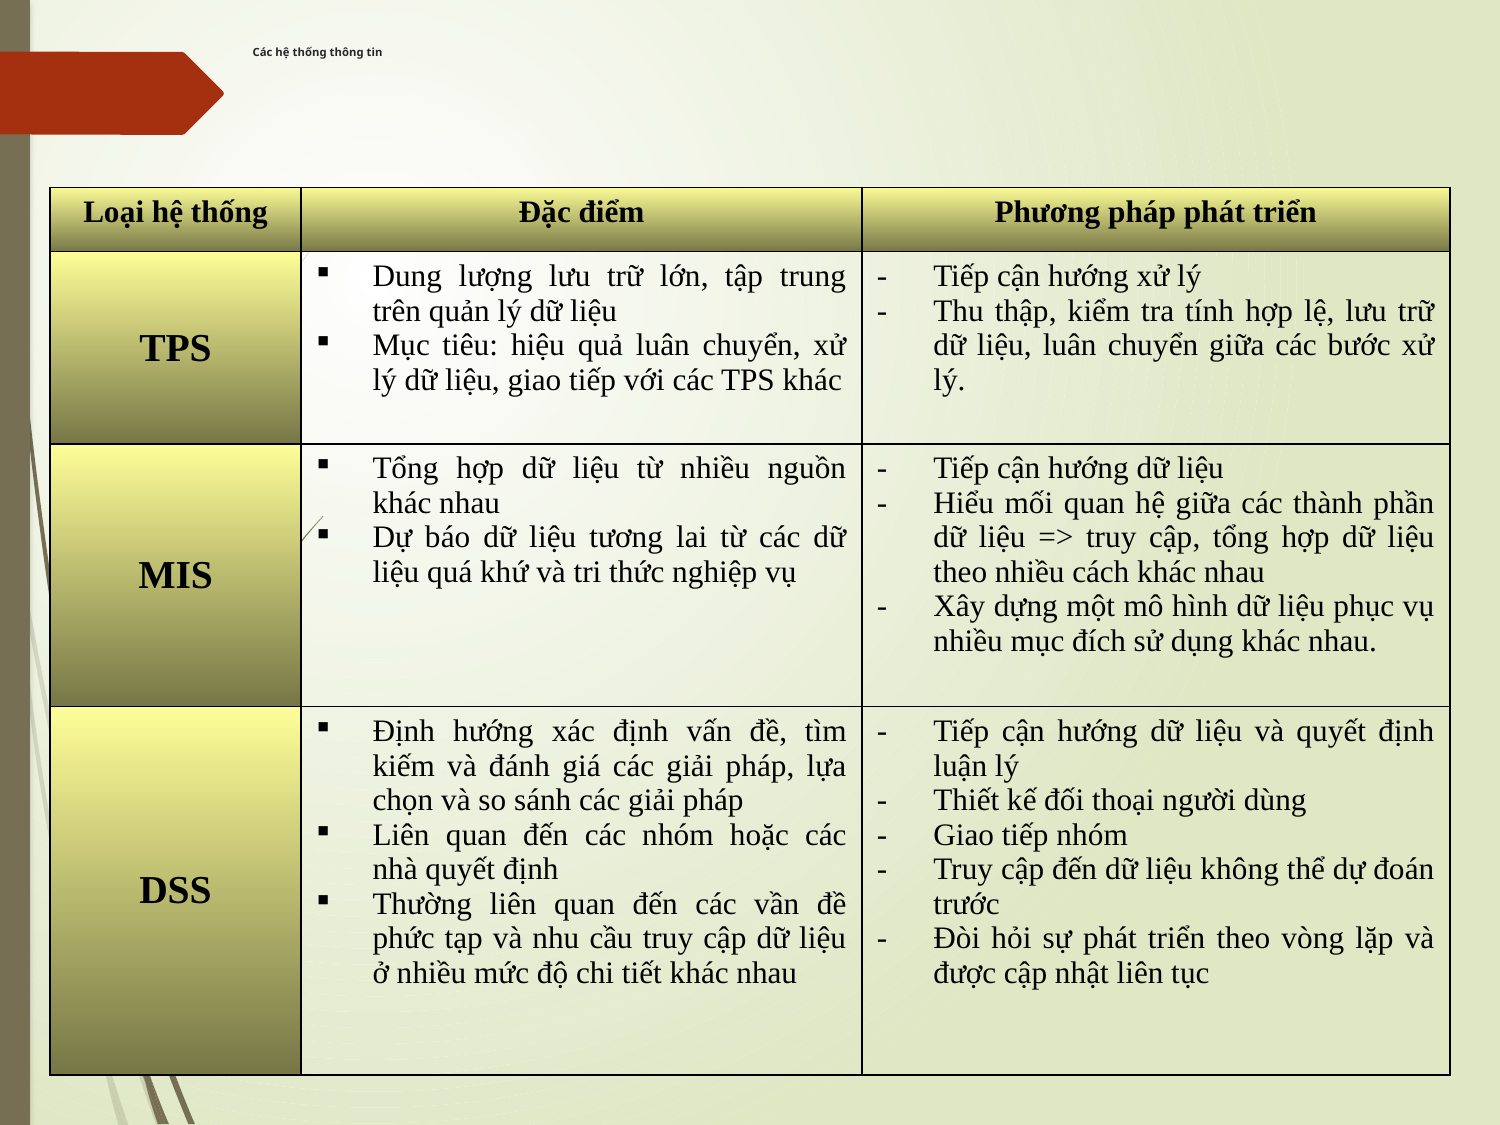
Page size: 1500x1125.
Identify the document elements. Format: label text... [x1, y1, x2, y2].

table_cell Tiếp cận hướng xử lý Thu thập, kiểm tra tính hợp lệ, lưu trữ dữ liệu, luân chuyển giữa các bước xử lý. [863, 252, 1449, 443]
table_cell DSS [51, 707, 300, 1074]
table_cell Tiếp cận hướng dữ liệu và quyết định luận lý Thiết kế đối thoại người dùng Giao tiếp nhóm Truy cập đến dữ liệu không thể dự đoán trước Đòi hỏi sự phát triển theo vòng lặp và được cập nhật liên tục [863, 707, 1449, 1074]
table_header Phương pháp phát triển [863, 188, 1449, 251]
table_cell Dung lượng lưu trữ lớn, tập trung trên quản lý dữ liệu Mục tiêu: hiệu quả luân chuyển, xử lý dữ liệu, giao tiếp với các TPS khác [302, 252, 861, 443]
table_cell TPS [51, 252, 300, 443]
table_cell MIS [51, 445, 300, 706]
table_cell Tổng hợp dữ liệu từ nhiều nguồn khác nhau Dự báo dữ liệu tương lai từ các dữ liệu quá khứ và tri thức nghiệp vụ [302, 445, 861, 706]
table_cell Tiếp cận hướng dữ liệu Hiểu mối quan hệ giữa các thành phần dữ liệu => truy cập, tổng hợp dữ liệu theo nhiều cách khác nhau Xây dựng một mô hình dữ liệu phục vụ nhiều mục đích sử dụng khác nhau. [863, 445, 1449, 706]
table_header Đặc điểm [302, 188, 861, 251]
table_header Loại hệ thống [51, 188, 300, 251]
title Các hệ thống thông tin [237, 37, 1500, 67]
table_cell Định hướng xác định vấn đề, tìm kiếm và đánh giá các giải pháp, lựa chọn và so sánh các giải pháp Liên quan đến các nhóm hoặc các nhà quyết định Thường liên quan đến các vần đề phức tạp và nhu cầu truy cập dữ liệu ở nhiều mức độ chi tiết khác nhau [302, 707, 861, 1074]
